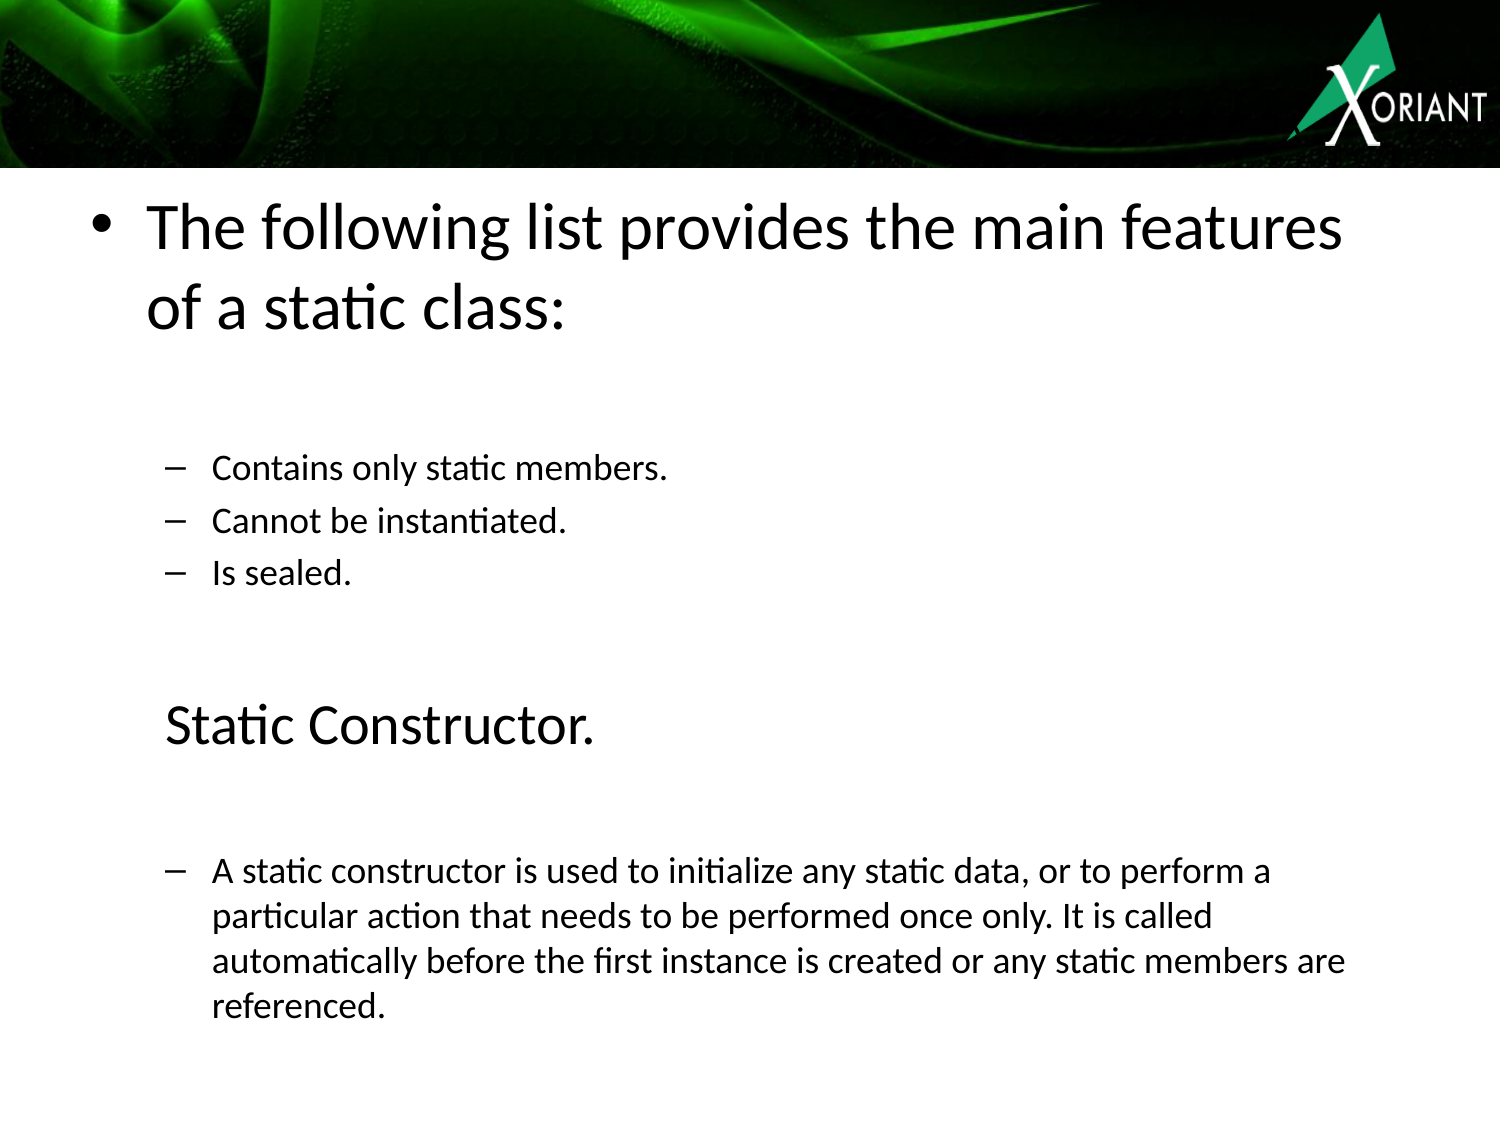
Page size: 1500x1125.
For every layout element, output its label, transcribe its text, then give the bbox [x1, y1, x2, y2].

list The following list provides the main features of a static class: Contains only static members. Cannot be instantiated. Is sealed. Static Constructor. A static constructor is used to initialize any static data, or to perform a particular action that needs to be performed once only. It is called automatically before the first instance is created or any static members are referenced. [75, 174, 1425, 1063]
picture [0, 0, 1499, 168]
